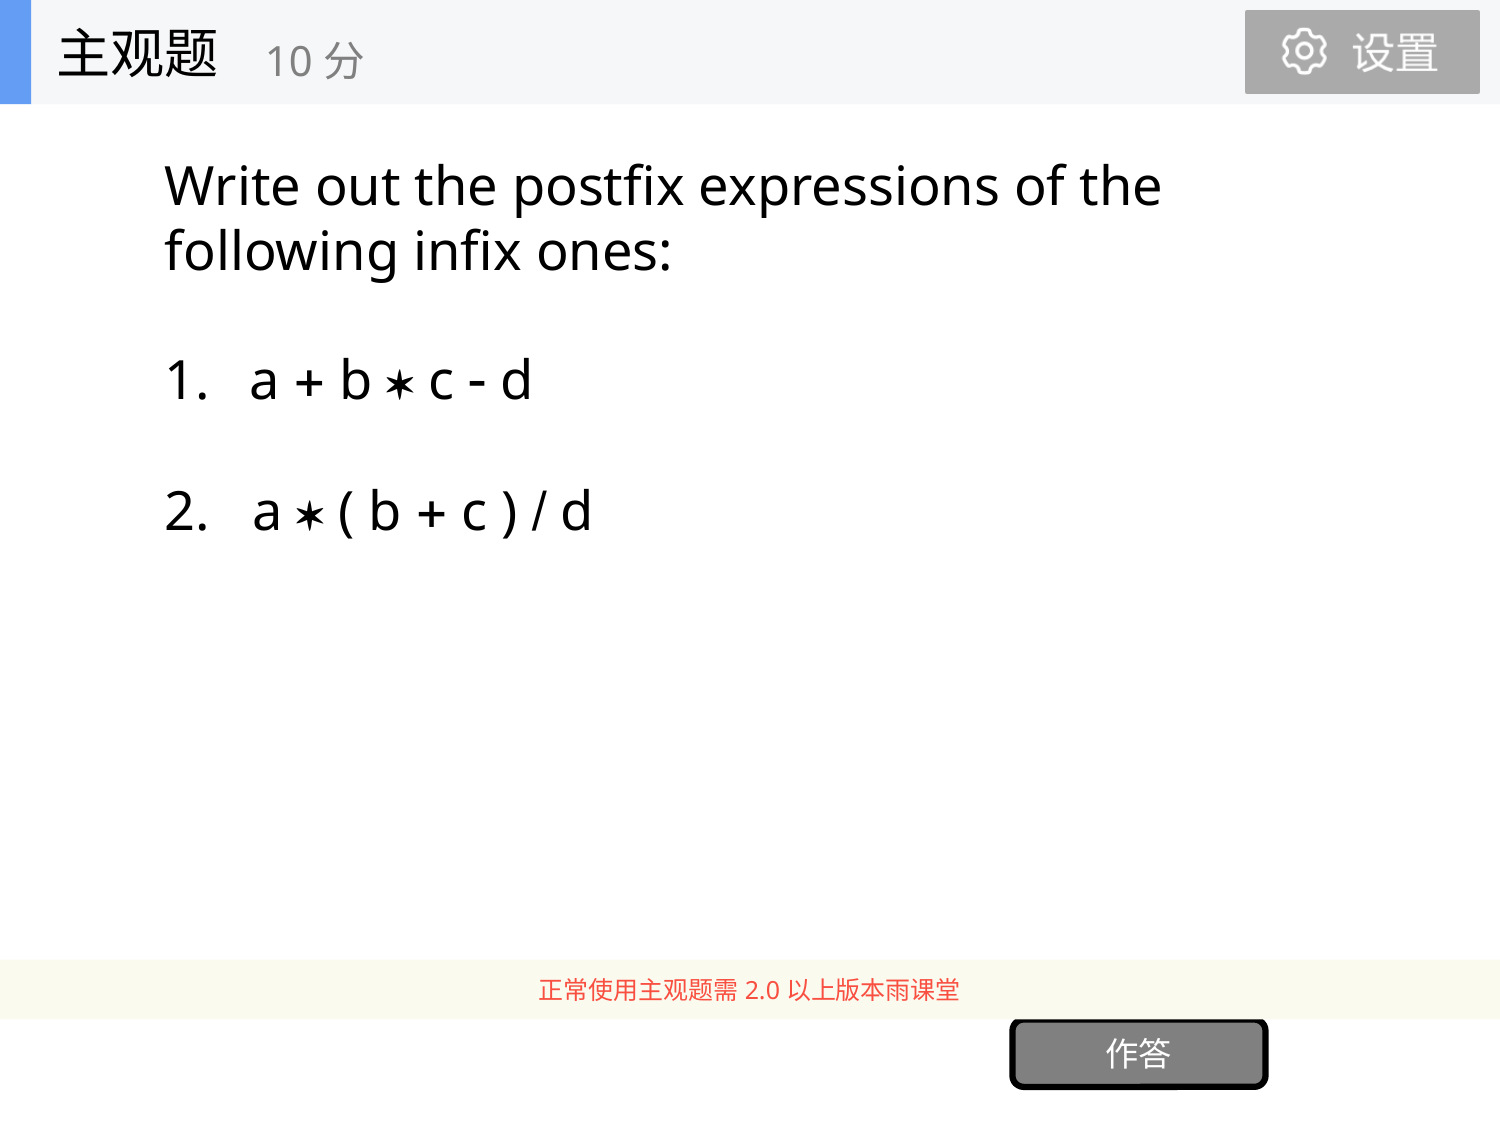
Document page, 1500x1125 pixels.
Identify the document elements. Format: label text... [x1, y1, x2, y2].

picture [1245, 10, 1480, 94]
text_box 正常使用主观题需2.0以上版本雨课堂 [0, 957, 1500, 1022]
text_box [0, 0, 1500, 105]
text_box Write out the postfix expressions of the following infix ones: a  b  c  d 2. a  ( b  c )  d [150, 113, 1341, 752]
text_box 作答 [1010, 1022, 1268, 1090]
